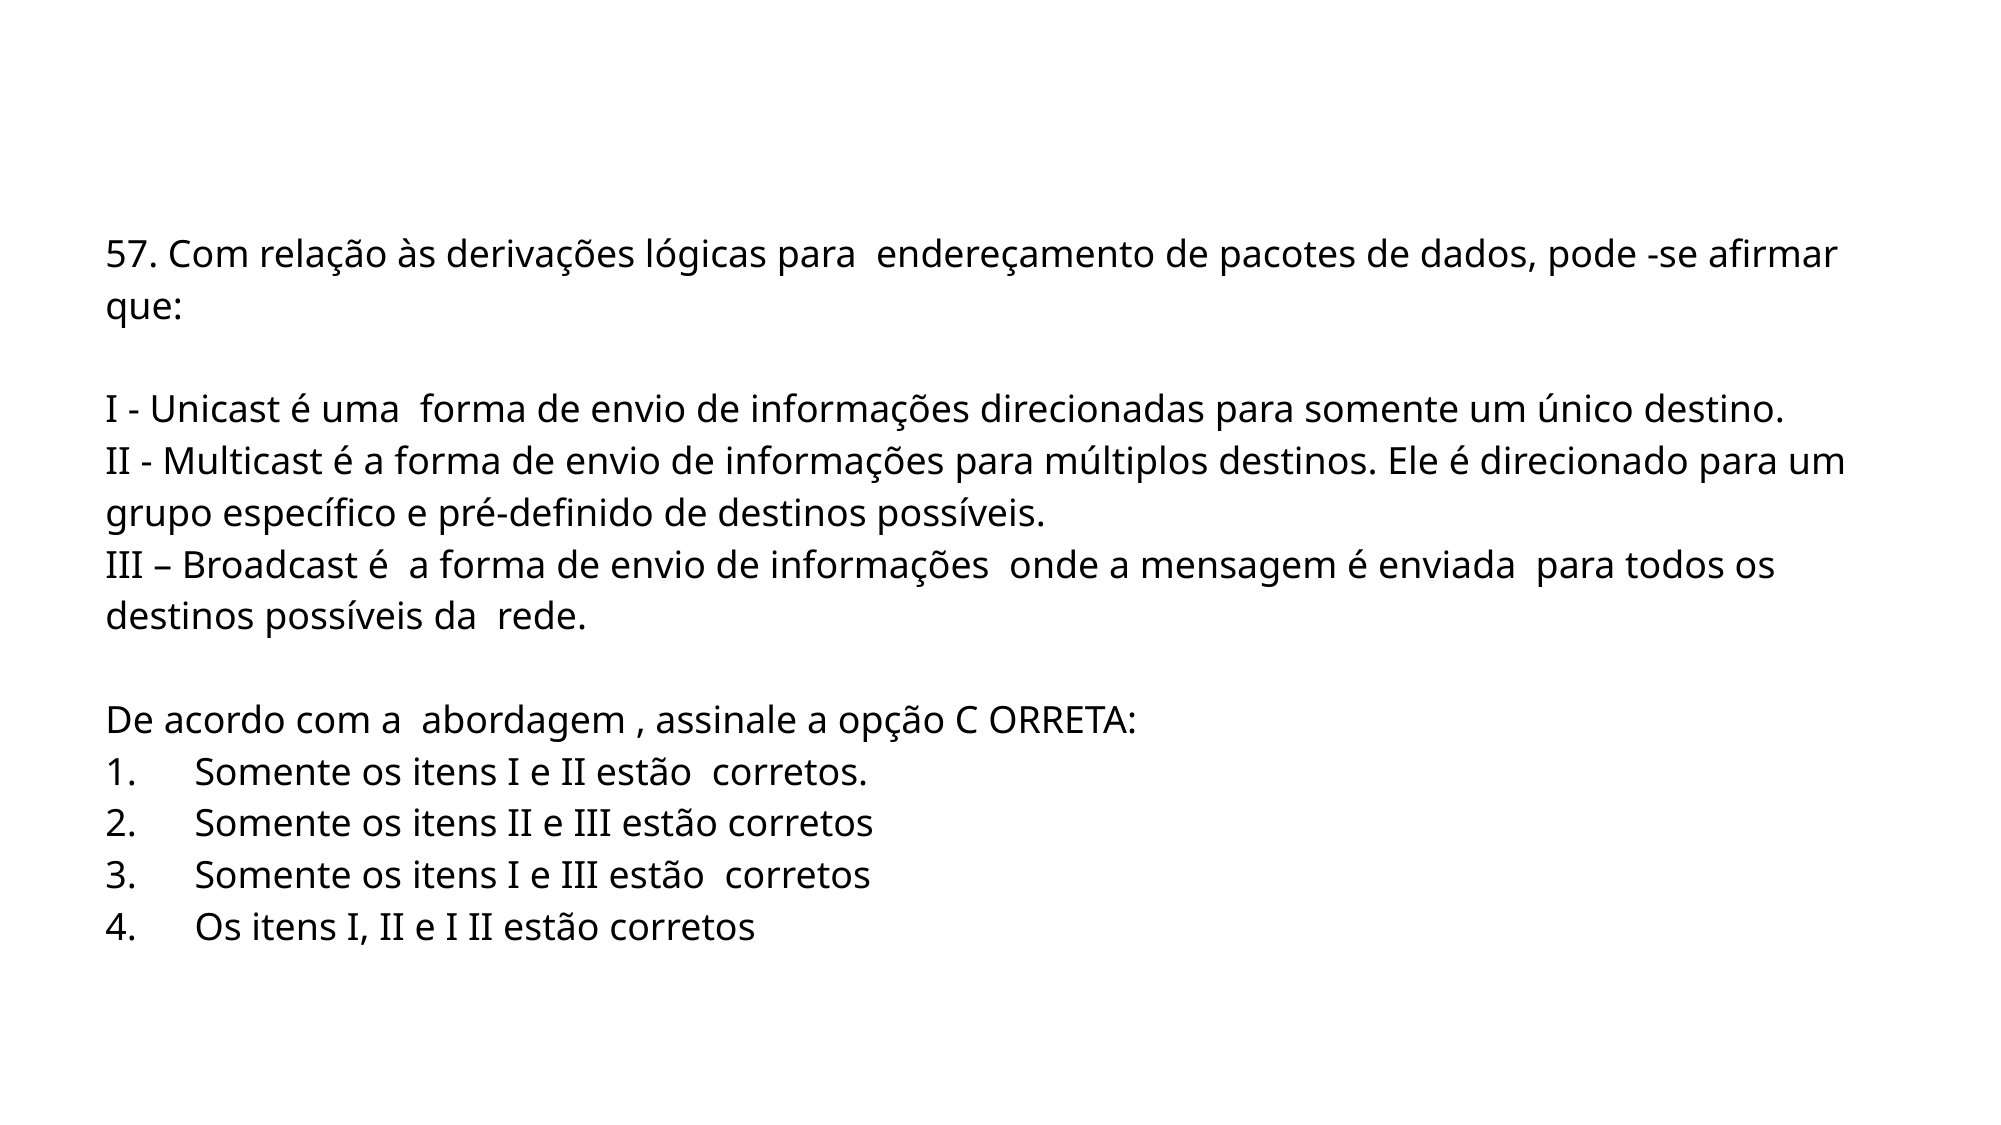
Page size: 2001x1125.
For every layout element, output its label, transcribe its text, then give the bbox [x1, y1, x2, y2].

text_box 57. Com relação às derivações lógicas para endereçamento de pacotes de dados, pode -se afirmar que: I - Unicast é uma forma de envio de informações direcionadas para somente um único destino. II - Multicast é a forma de envio de informações para múltiplos destinos. Ele é direcionado para um grupo específico e pré-definido de destinos possíveis. III – Broadcast é a forma de envio de informações onde a mensagem é enviada para todos os destinos possíveis da rede. De acordo com a abordagem , assinale a opção C ORRETA: 1. Somente os itens I e II estão corretos. 2. Somente os itens II e III estão corretos 3. Somente os itens I e III estão corretos 4. Os itens I, II e I II estão corretos [90, 216, 1917, 956]
